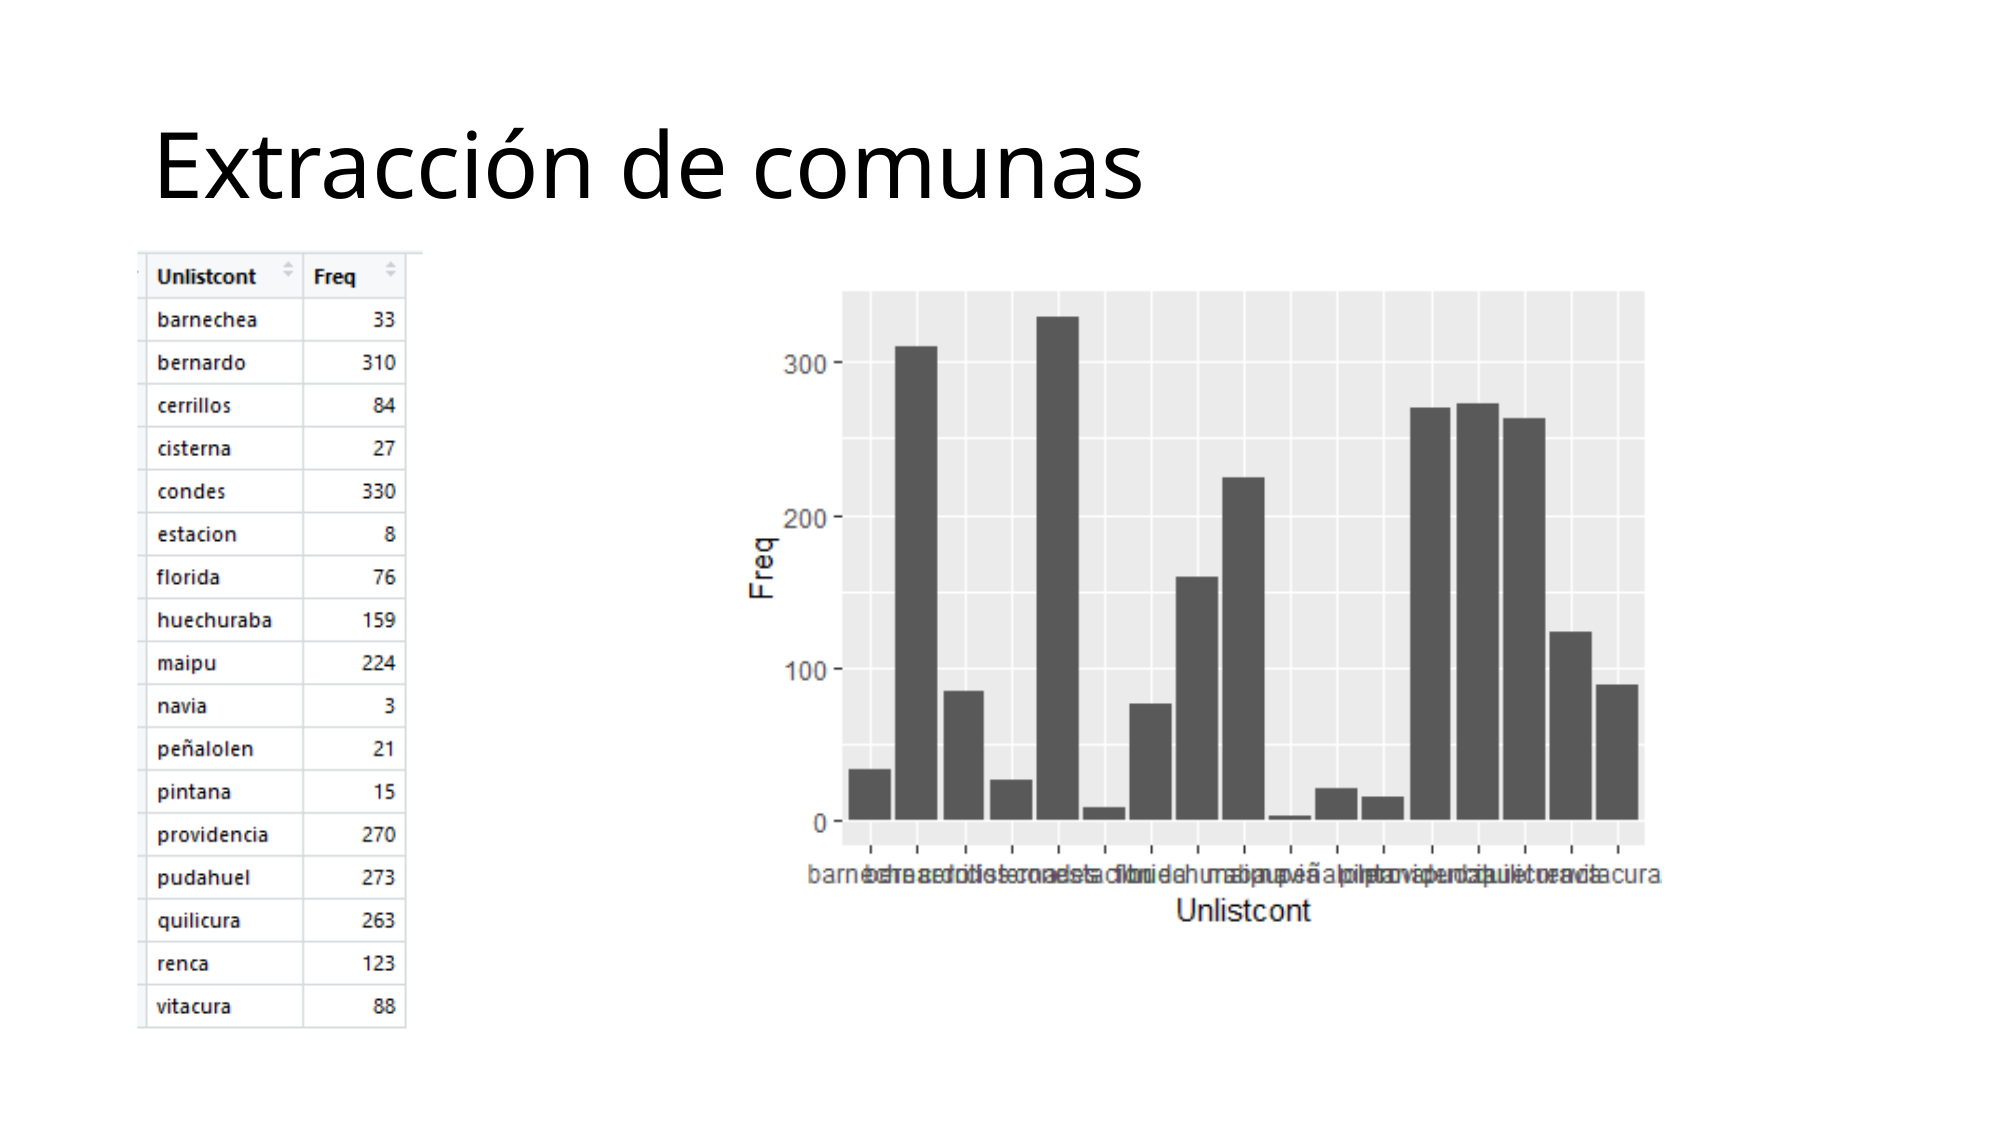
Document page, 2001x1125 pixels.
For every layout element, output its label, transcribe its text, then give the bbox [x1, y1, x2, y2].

picture [731, 277, 1662, 943]
picture [137, 250, 423, 1031]
title Extracción de comunas [137, 59, 1863, 278]
